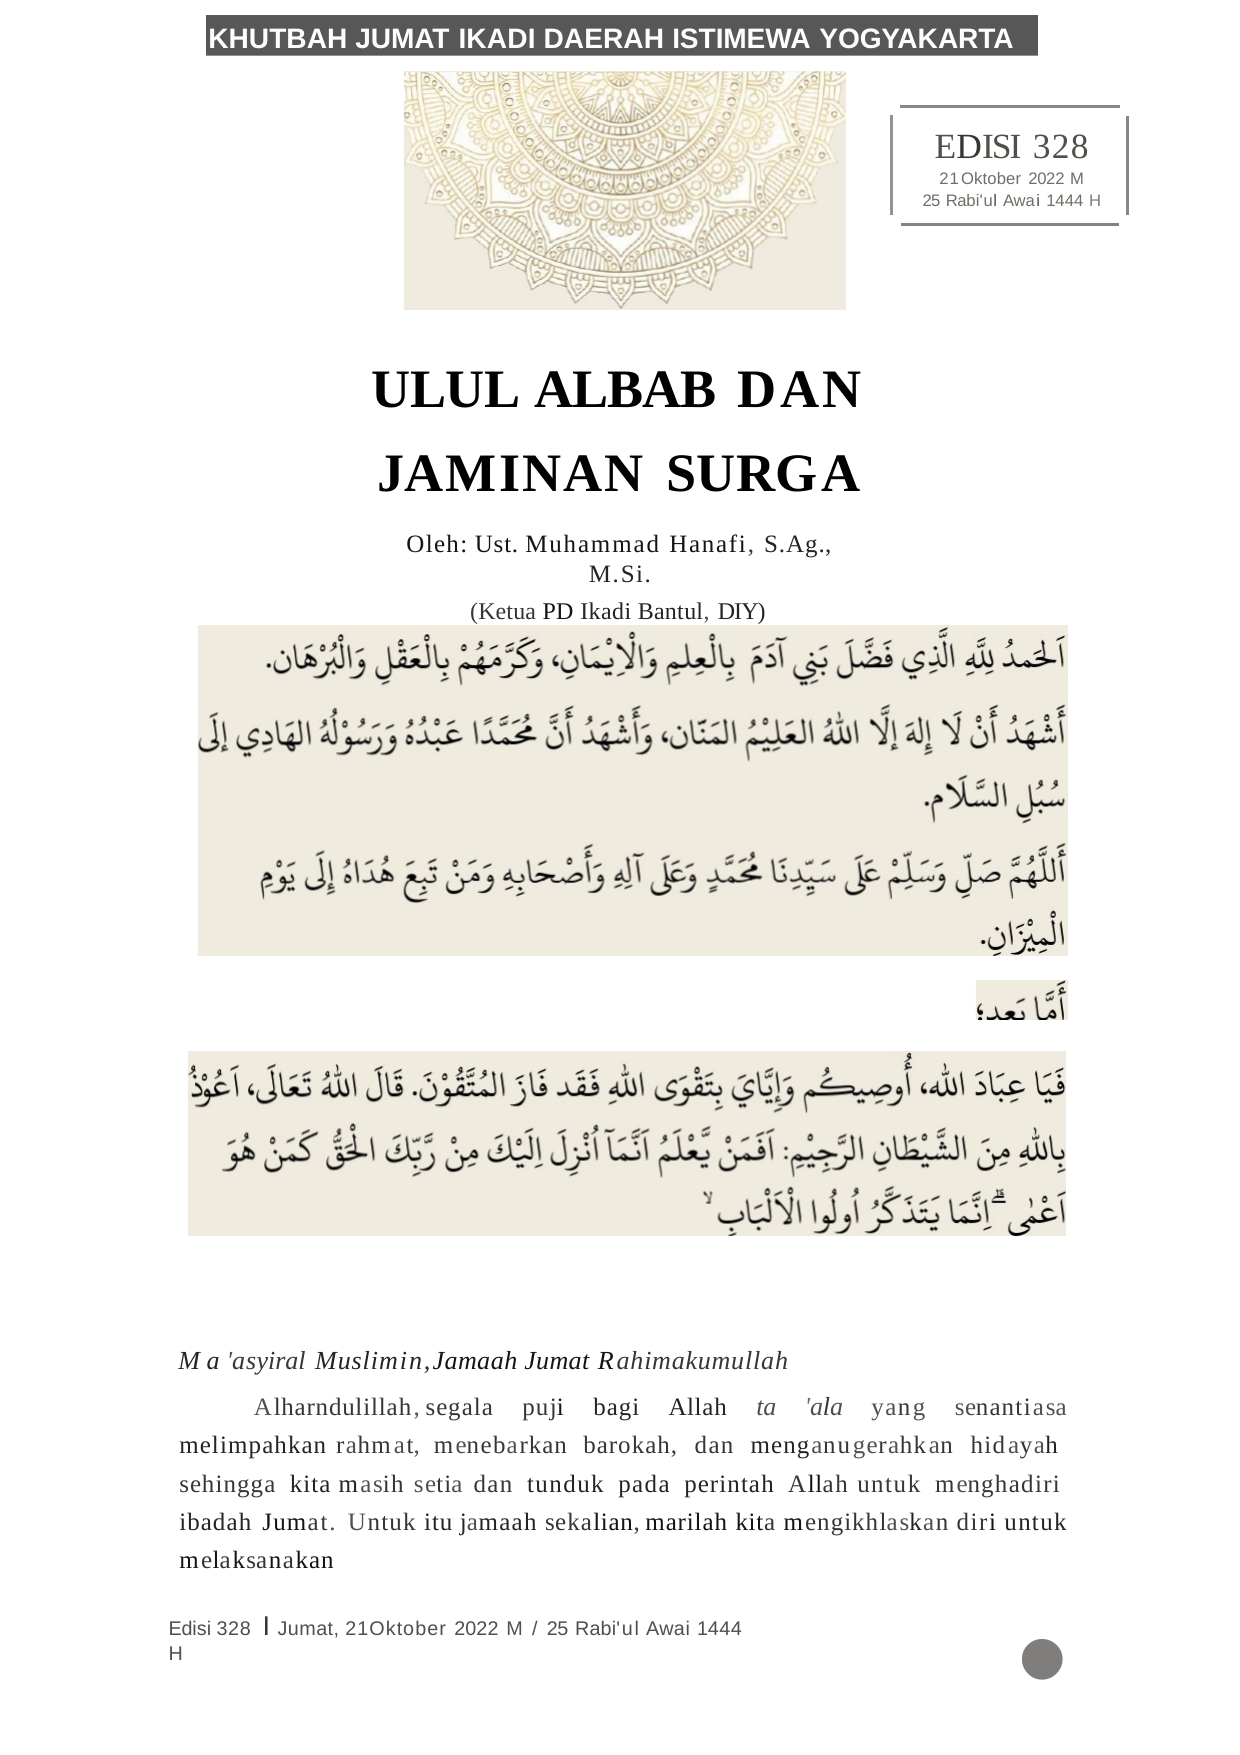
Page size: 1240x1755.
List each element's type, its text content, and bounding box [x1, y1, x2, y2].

text_box M a 'asyiral Muslimin,Jamaah Jumat Rahimakumullah Alharndulillah,segala puji bagi Allah ta 'ala yang senantiasa melimpahkan rahmat, menebarkan barokah, dan menganugerahkan hidayah sehingga kita masih setia dan tunduk pada perintah Allah untuk menghadiri ibadah Jumat. Untuk itu jamaah sekalian,marilah kita mengikhlaskan diri untuk melaksanakan [176, 1343, 1069, 1574]
text_box [403, 71, 846, 310]
text_box [187, 1051, 1066, 1236]
text_box [197, 625, 1068, 956]
text_box EDISI 328 21Oktober 2022 M 25 Rabi'ul Awai 1444 H [922, 123, 1102, 210]
text_box Edisi 328 I Jumat, 21Oktober 2022 M / 25 Rabi'ul Awai 1444 H [166, 1608, 757, 1665]
text_box [206, 15, 1038, 56]
text_box [975, 980, 1068, 1020]
text_box ULUL ALBAB DAN JAMINAN SURGA Oleh: Ust. Muhammad Hanafi, S.Ag., M.Si. (Ketua PD Ikadi Bantul, DIY) [368, 333, 870, 624]
text_box • [1014, 1559, 1084, 1740]
text_box KHUTBAH JUMAT IKADI DAERAH ISTIMEWA YOGYAKARTA [206, 20, 1036, 54]
